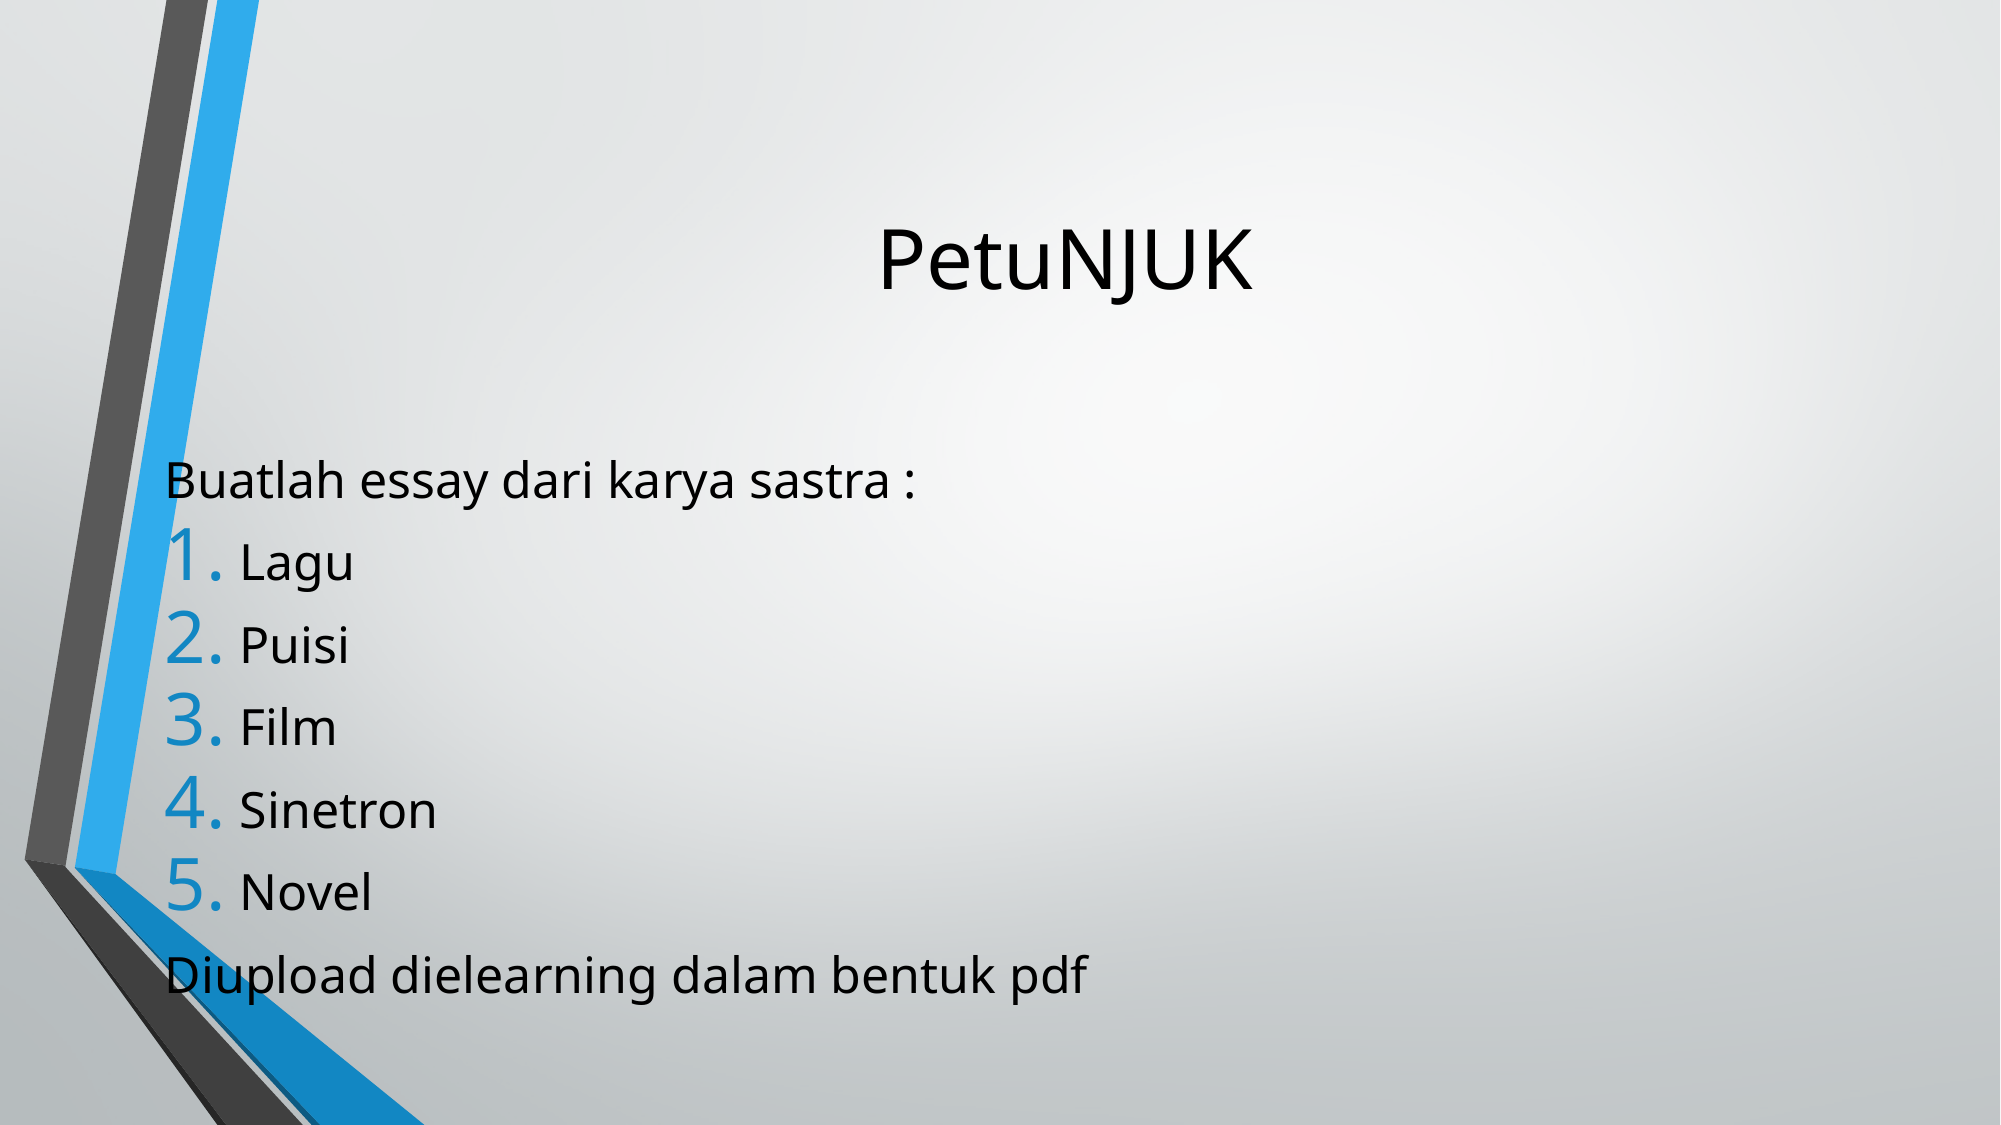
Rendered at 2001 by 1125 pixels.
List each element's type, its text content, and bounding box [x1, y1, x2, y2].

title PetuNJUK [243, 112, 1887, 400]
list Buatlah essay dari karya sastra : Lagu Puisi Film Sinetron Novel Diupload dielearning dalam bentuk pdf [149, 388, 1850, 1063]
